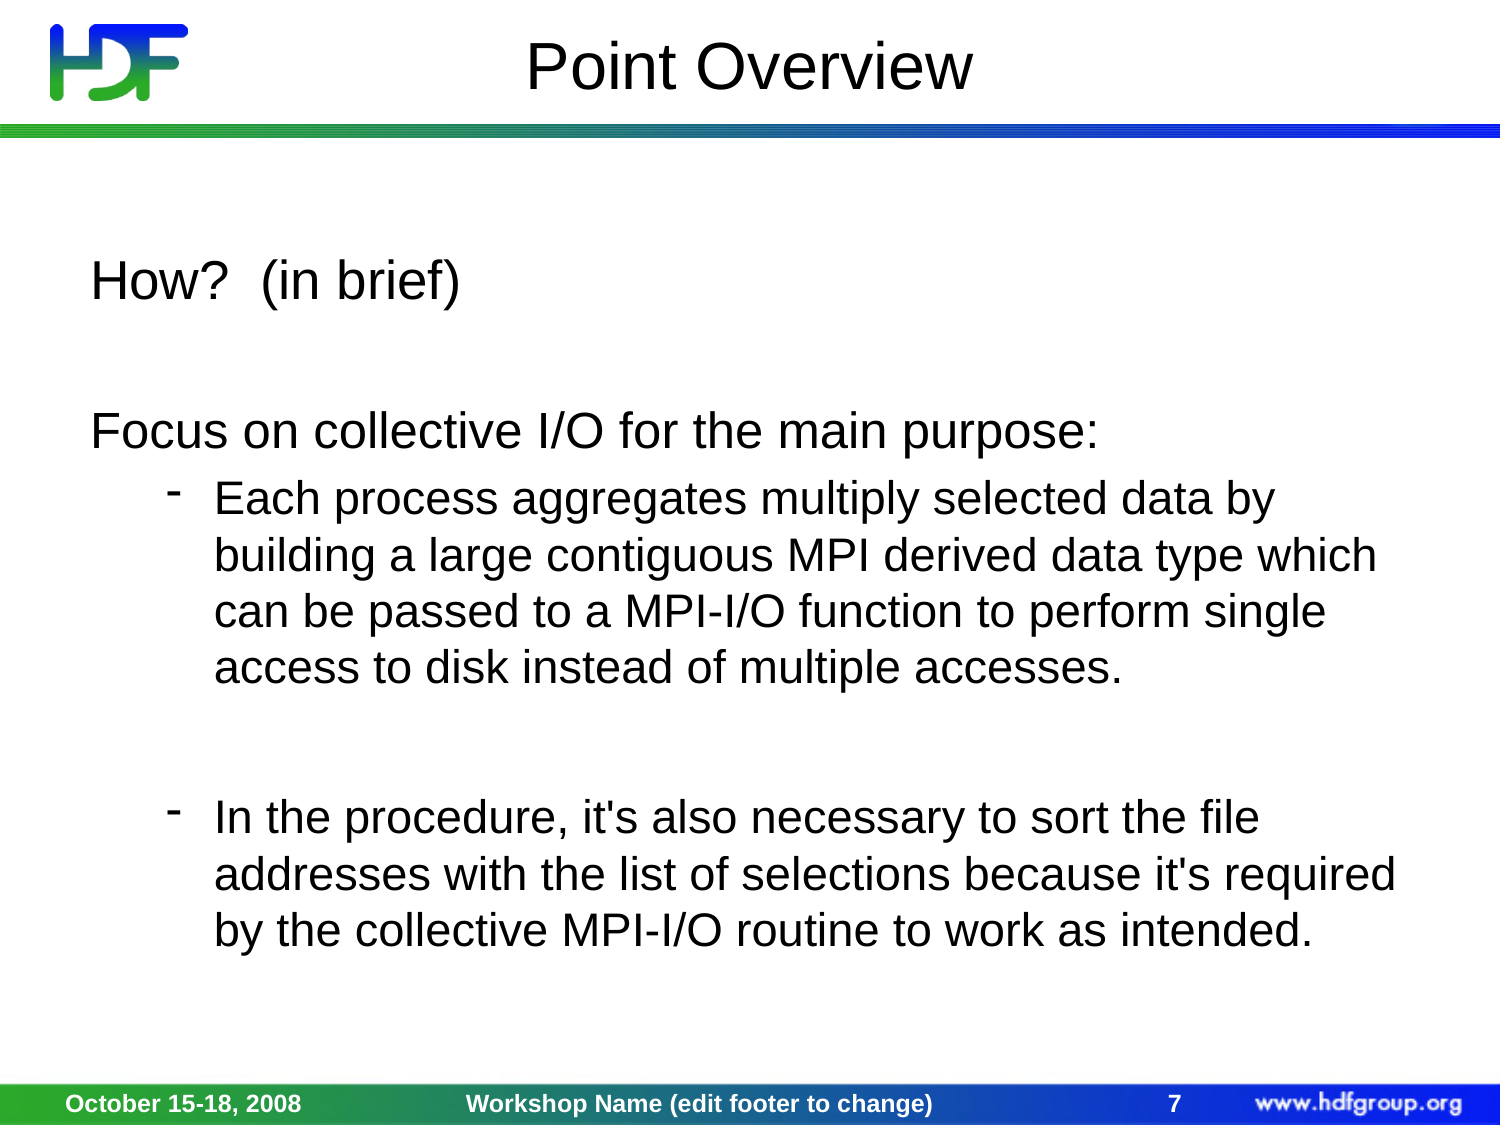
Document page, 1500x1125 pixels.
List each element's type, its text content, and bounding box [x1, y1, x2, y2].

list How? (in brief) Focus on collective I/O for the main purpose: Each process aggregates multiply selected data by building a large contiguous MPI derived data type which can be passed to a MPI-I/O function to perform single access to disk instead of multiple accesses. In the procedure, it's also necessary to sort the file addresses with the list of selections because it's required by the collective MPI-I/O routine to work as intended. [74, 237, 1426, 981]
picture [0, 0, 1500, 1125]
slide_number 7 [1112, 1087, 1238, 1125]
title Point Overview [74, 0, 1426, 126]
footer Workshop Name (edit footer to change) [374, 1087, 1026, 1125]
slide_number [49, 1087, 326, 1125]
